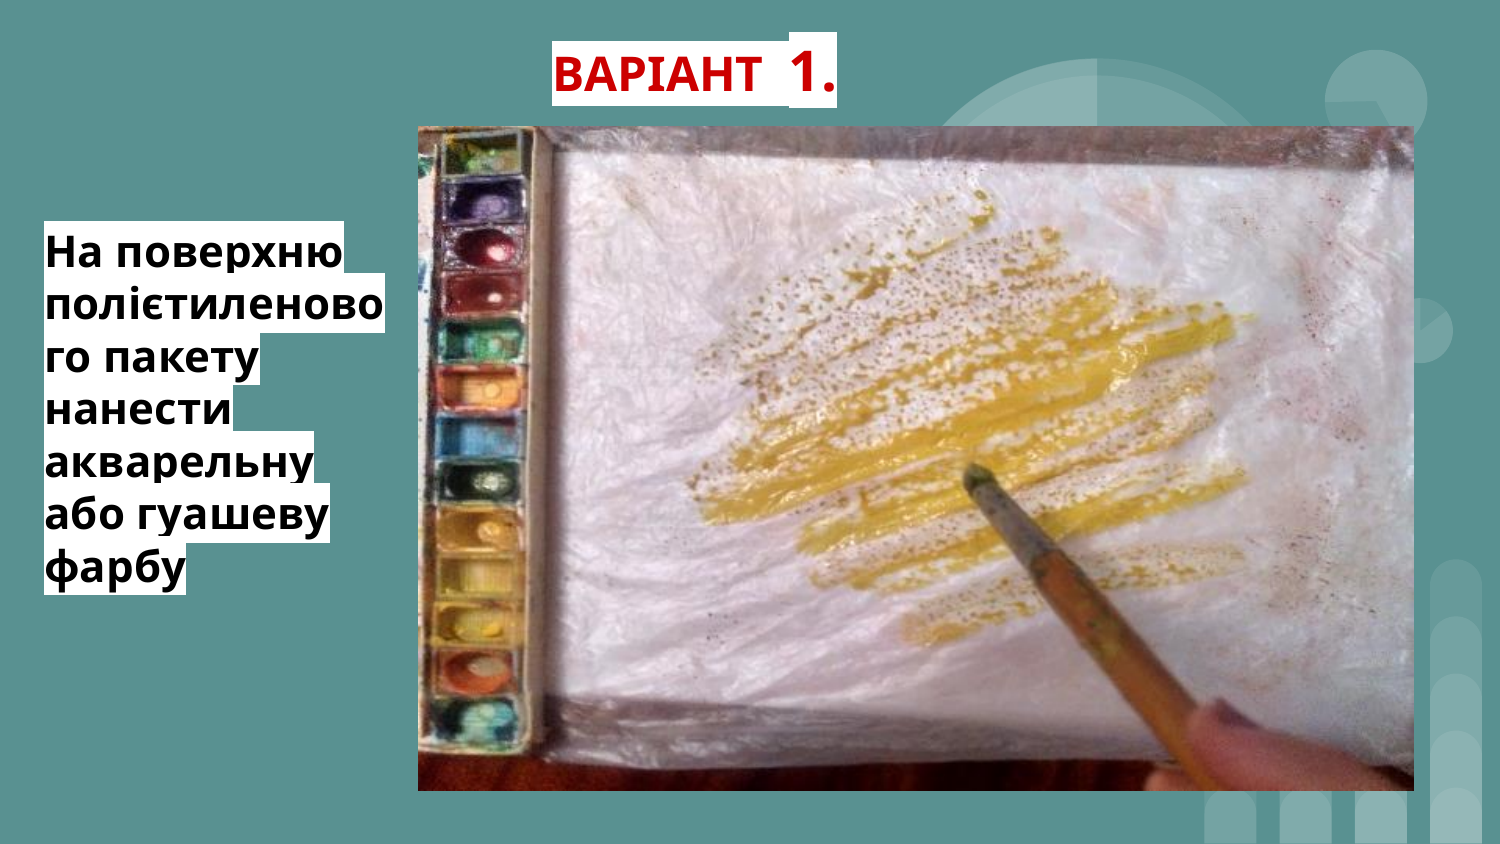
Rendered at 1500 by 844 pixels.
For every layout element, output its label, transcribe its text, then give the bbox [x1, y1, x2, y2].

subtitle На поверхню полієтиленового пакету нанести акварельну або гуашеву фарбу [29, 161, 413, 653]
text_box ВАРІАНТ 1. [284, 20, 1106, 127]
picture [418, 126, 1414, 791]
